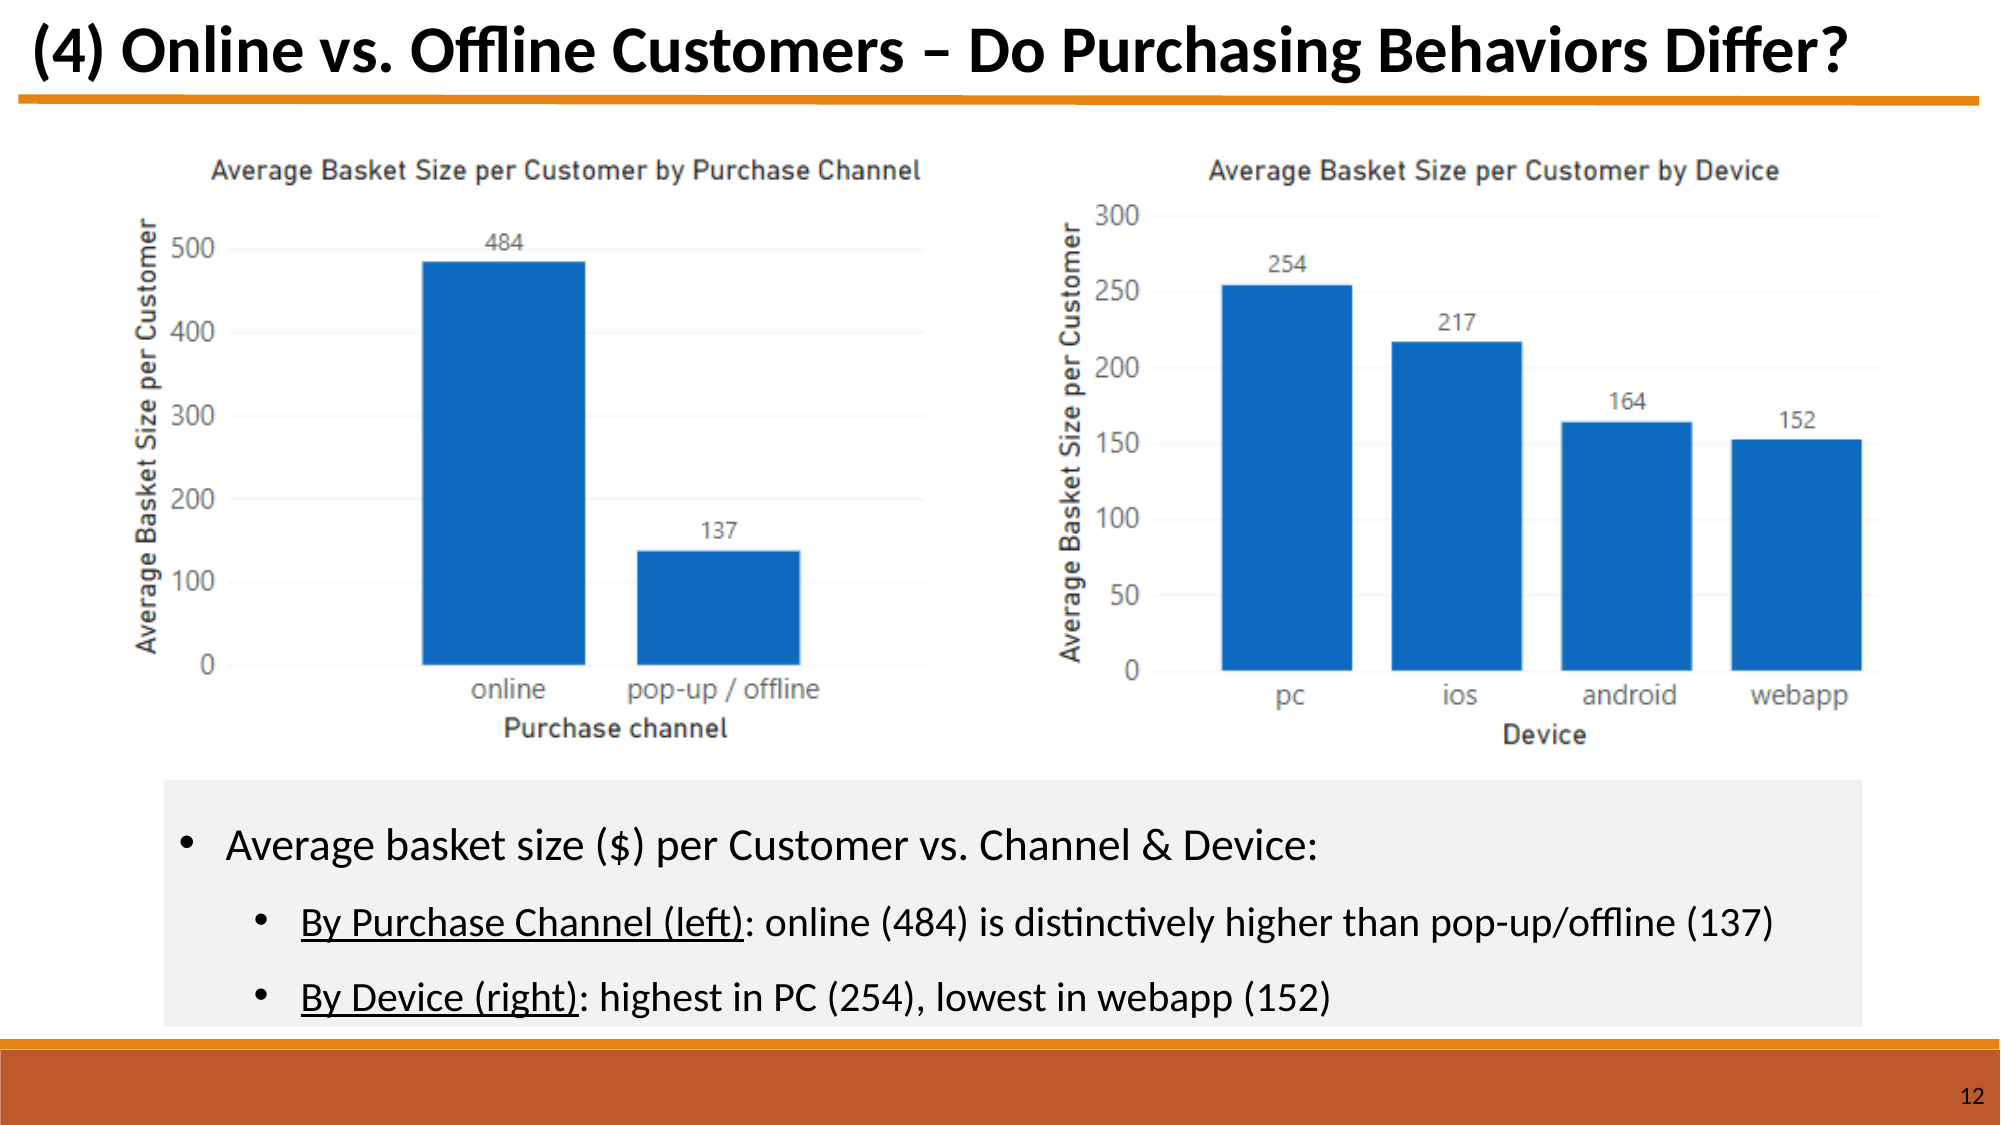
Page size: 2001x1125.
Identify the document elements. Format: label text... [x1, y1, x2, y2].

picture [116, 140, 926, 752]
slide_number 12 [1784, 1065, 2000, 1125]
picture [1049, 140, 1879, 752]
text_box Average basket size ($) per Customer vs. Channel & Device: By Purchase Channel (left): online (484) is distinctively higher than pop-up/offline (137) By Device (right): highest in PC (254), lowest in webapp (152) [163, 779, 1863, 1027]
text_box (4) Online vs. Offline Customers – Do Purchasing Behaviors Differ? [16, 7, 2000, 87]
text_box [17, 98, 1980, 102]
